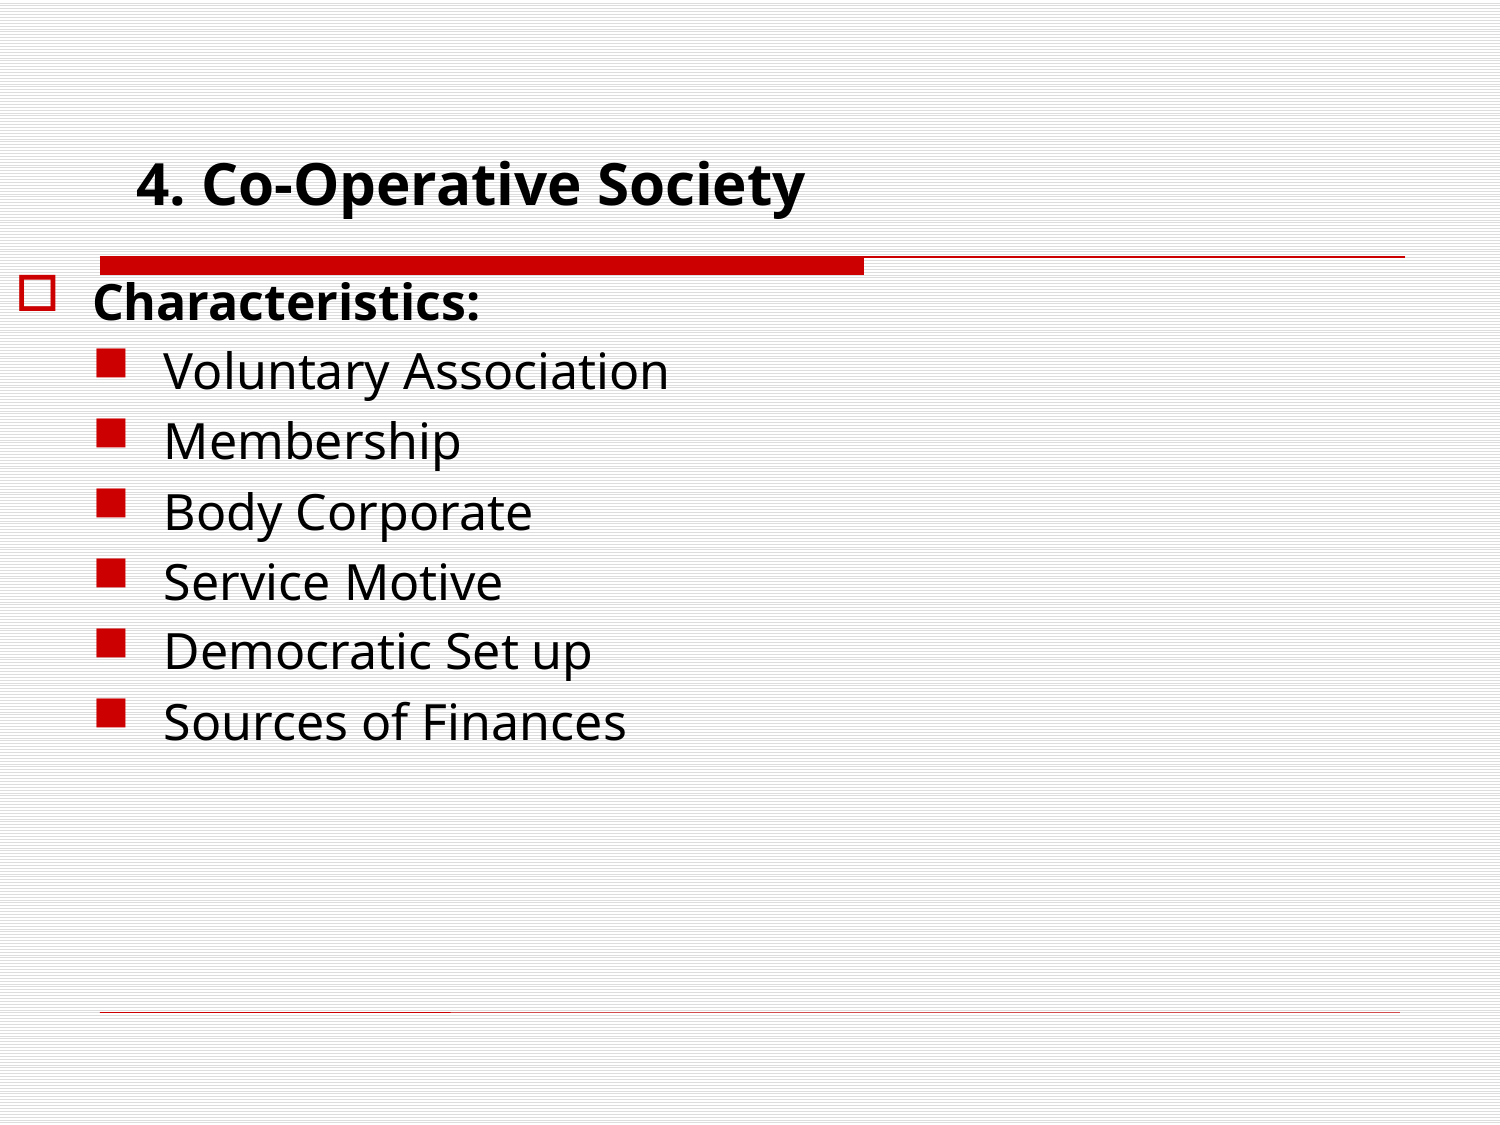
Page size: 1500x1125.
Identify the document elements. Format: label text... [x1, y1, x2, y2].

title 4. Co-Operative Society [112, 99, 1388, 226]
list Characteristics: Voluntary Association Membership Body Corporate Service Motive Democratic Set up Sources of Finances [0, 262, 1500, 1001]
